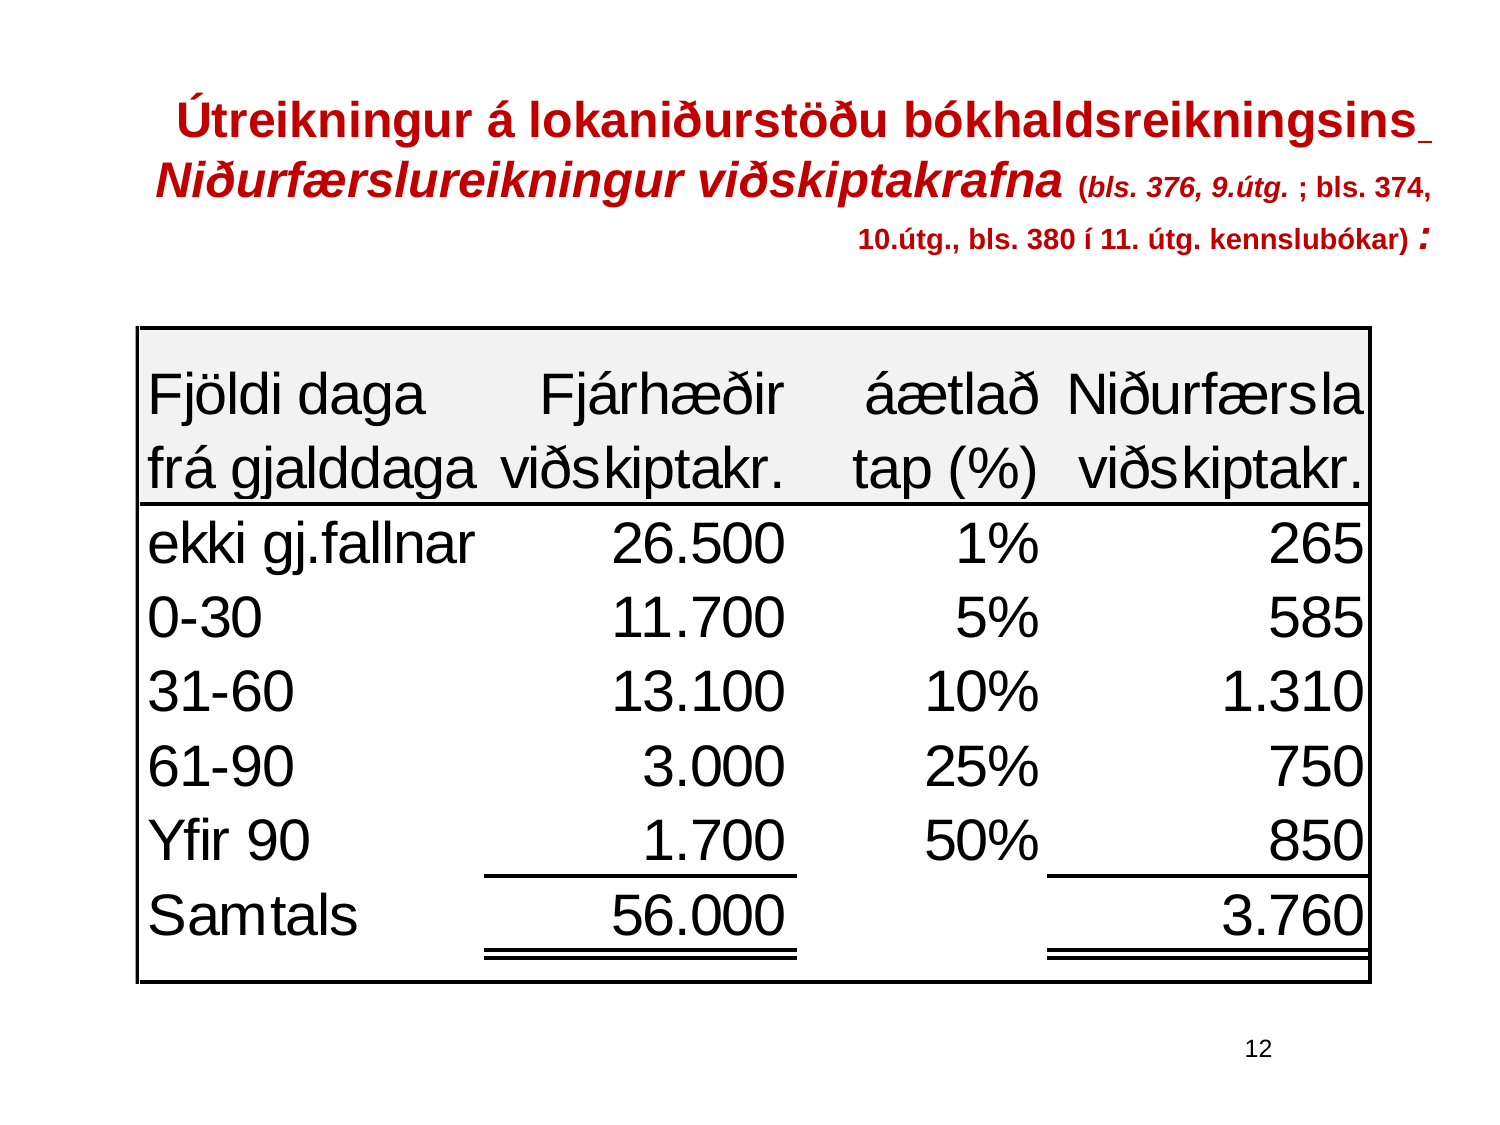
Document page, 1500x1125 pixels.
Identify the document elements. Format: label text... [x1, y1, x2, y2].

title Útreikningur á lokaniðurstöðu bókhaldsreikningsins Niðurfærslureikningur viðskiptakrafna (bls. 376, 9.útg. ; bls. 374, 10.útg., bls. 380 í 11. útg. kennslubókar) : [64, 54, 1447, 291]
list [135, 326, 1377, 988]
slide_number 12 [974, 1024, 1288, 1101]
